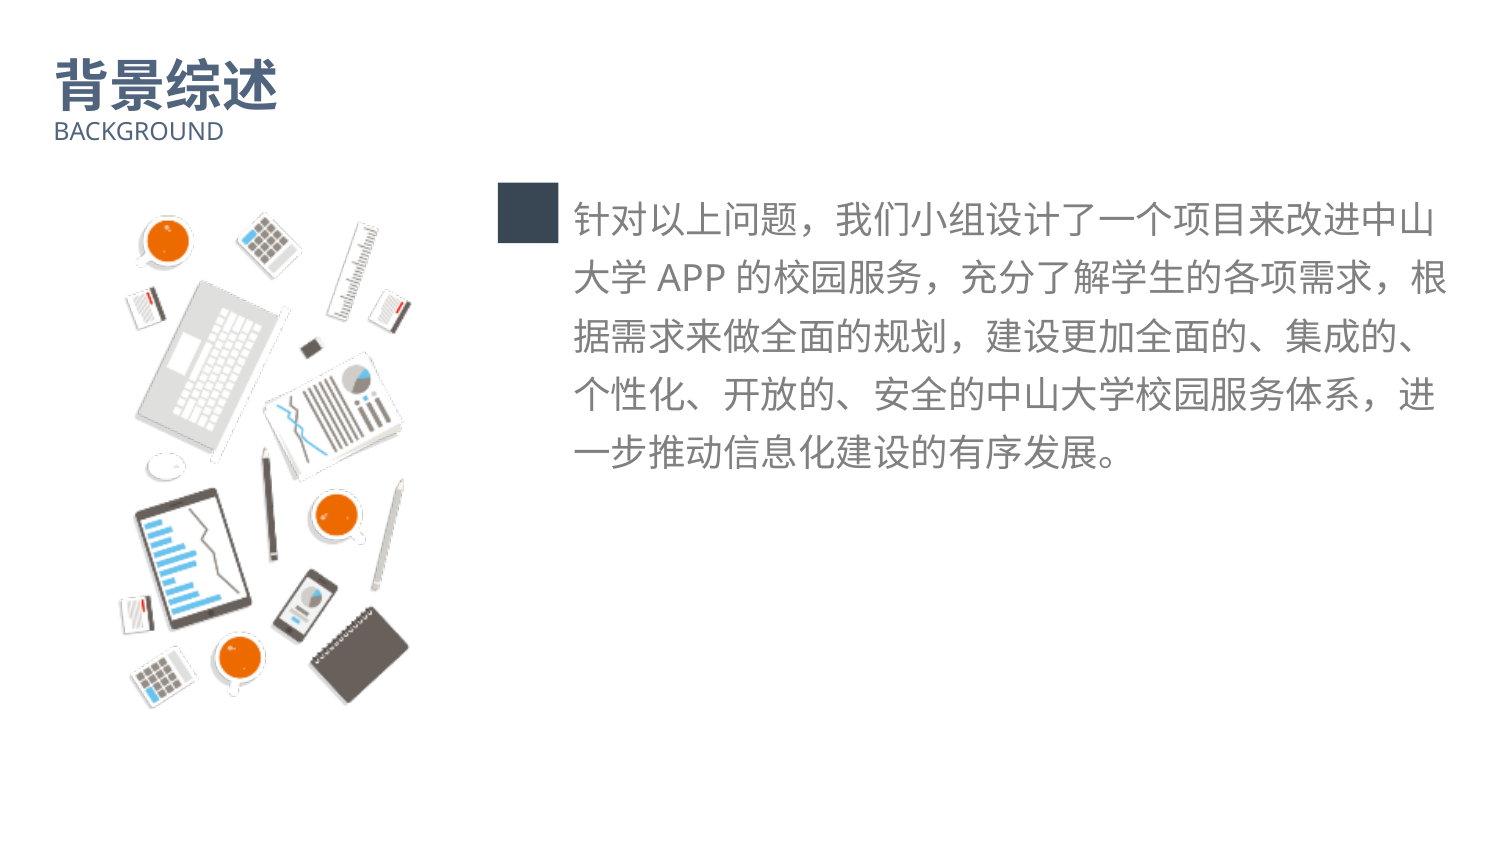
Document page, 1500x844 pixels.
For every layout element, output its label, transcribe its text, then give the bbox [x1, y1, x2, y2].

text_box 针对以上问题，我们小组设计了一个项目来改进中山大学APP的校园服务，充分了解学生的各项需求，根据需求来做全面的规划，建设更加全面的、集成的、个性化、开放的、安全的中山大学校园服务体系，进一步推动信息化建设的有序发展。 [558, 174, 1472, 482]
text_box 背景综述 [42, 31, 370, 104]
picture [0, 149, 548, 745]
text_box BACKGROUND [42, 104, 370, 149]
text_box [499, 182, 558, 244]
